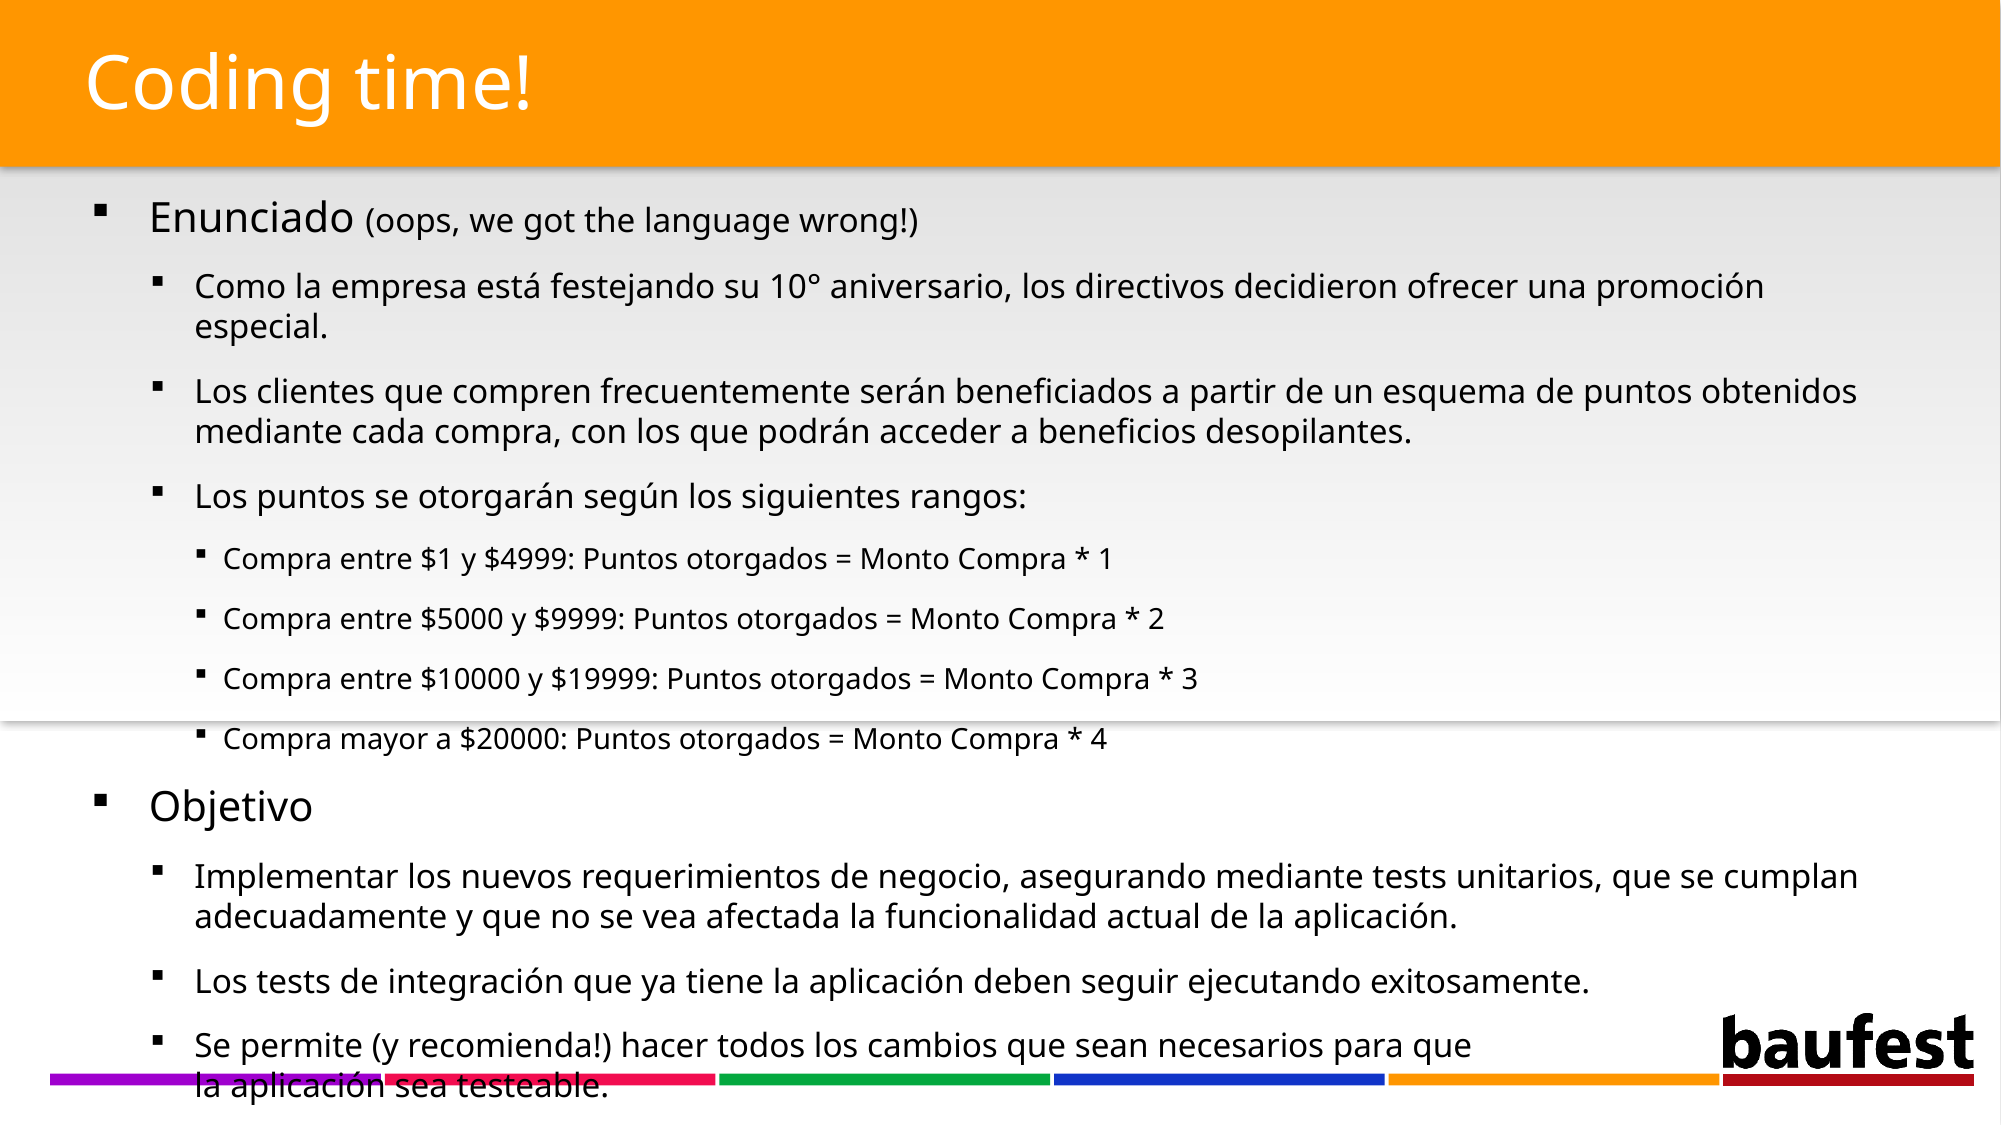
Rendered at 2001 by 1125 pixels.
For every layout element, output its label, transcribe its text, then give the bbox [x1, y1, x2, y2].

text_box [0, 0, 2000, 167]
text_box Enunciado (oops, we got the language wrong!) Como la empresa está festejando su 10° aniversario, los directivos decidieron ofrecer una promoción especial. Los clientes que compren frecuentemente serán beneficiados a partir de un esquema de puntos obtenidos mediante cada compra, con los que podrán acceder a beneficios desopilantes. Los puntos se otorgarán según los siguientes rangos: Compra entre $1 y $4999: Puntos otorgados = Monto Compra * 1 Compra entre $5000 y $9999: Puntos otorgados = Monto Compra * 2 Compra entre $10000 y $19999: Puntos otorgados = Monto Compra * 3 Compra mayor a $20000: Puntos otorgados = Monto Compra * 4 Objetivo Implementar los nuevos requerimientos de negocio, asegurando mediante tests unitarios, que se cumplan adecuadamente y que no se vea afectada la funcionalidad actual de la aplicación. Los tests de integración que ya tiene la aplicación deben seguir ejecutando exitosamente. Se permite (y recomienda!) hacer todos los cambios que sean necesarios para que la aplicación sea testeable. [76, 183, 1913, 956]
picture [1723, 1013, 1974, 1086]
text_box Coding time! [84, 34, 1892, 125]
